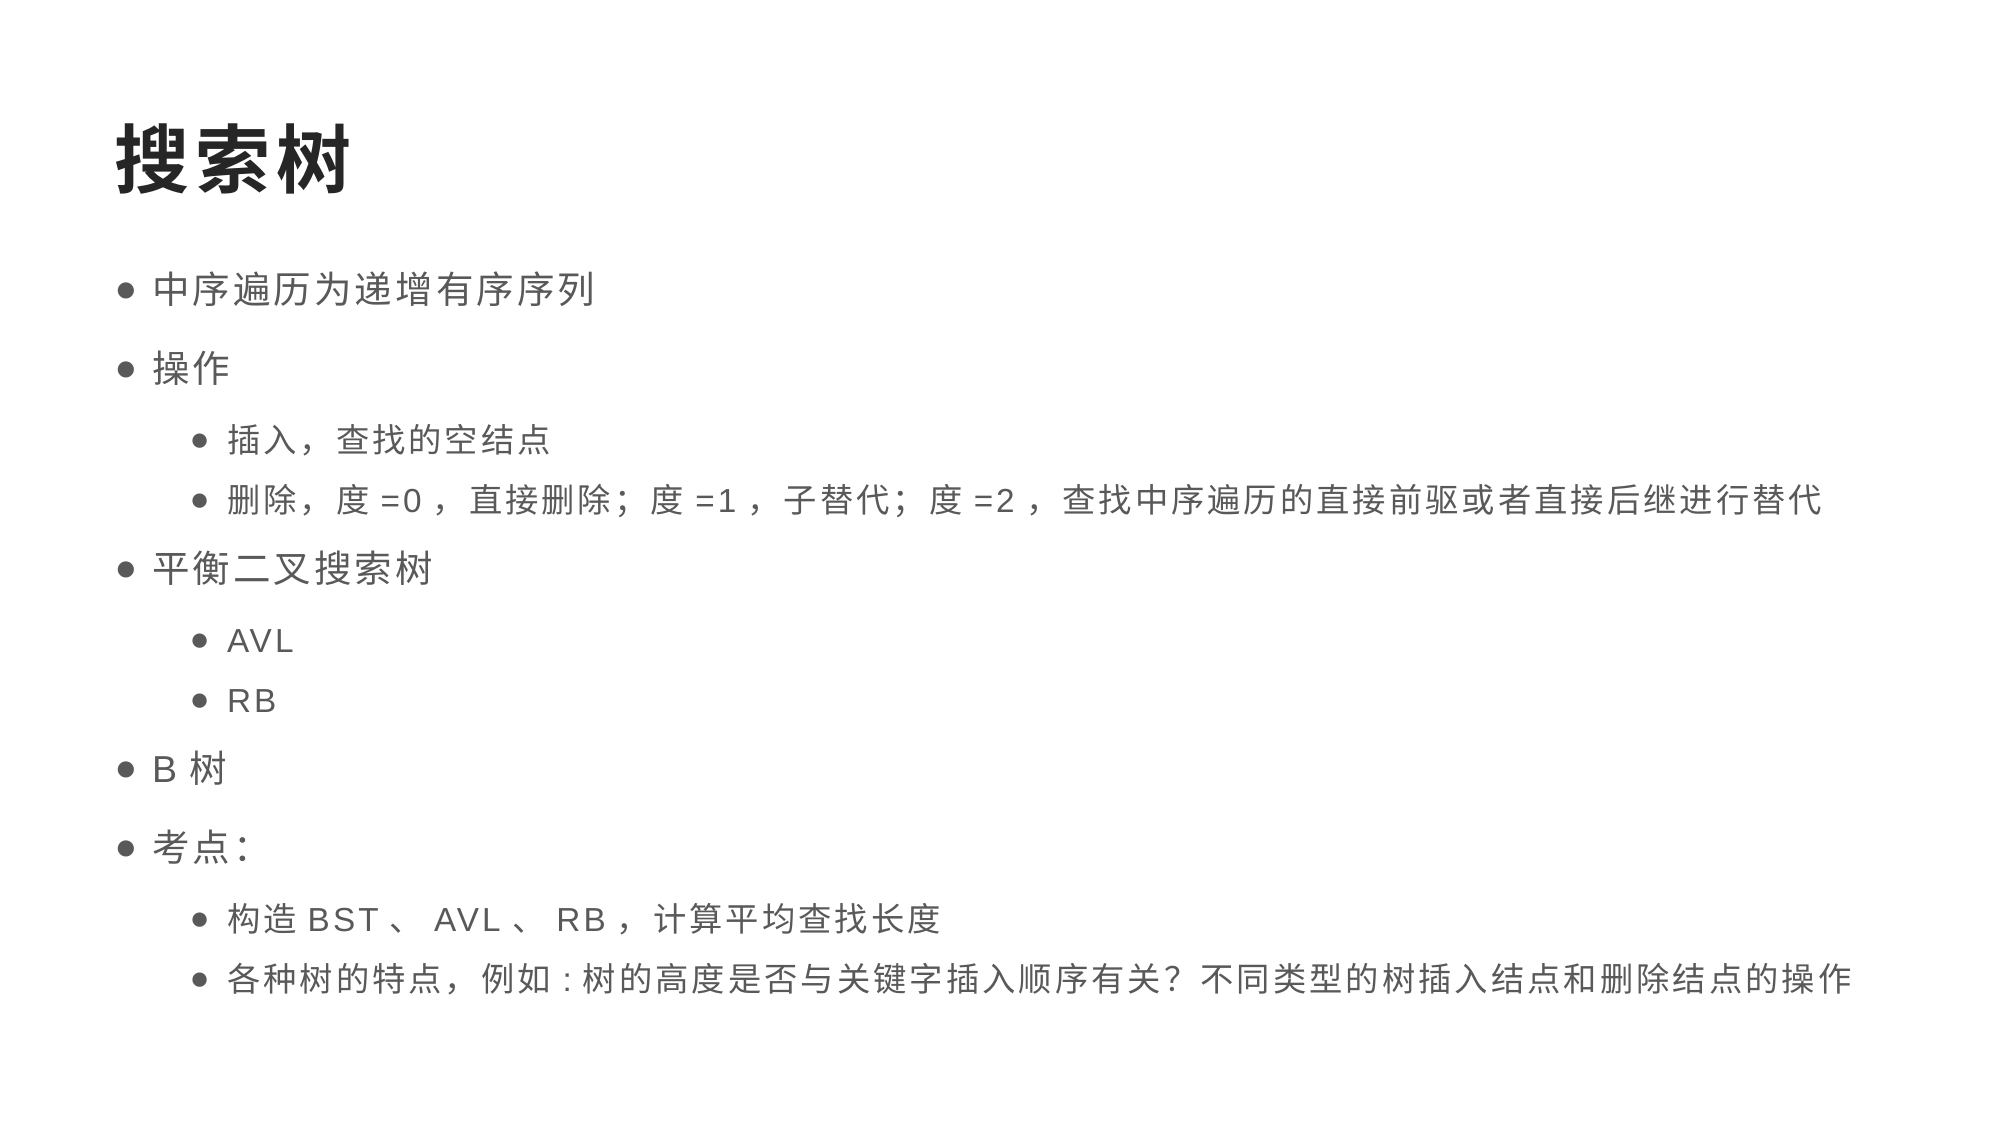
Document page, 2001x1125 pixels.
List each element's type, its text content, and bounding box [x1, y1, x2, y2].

title 搜索树 [99, 99, 1900, 216]
list 中序遍历为递增有序序列 操作 插入，查找的空结点 删除，度=0，直接删除；度=1，子替代；度=2，查找中序遍历的直接前驱或者直接后继进行替代 平衡二叉搜索树 AVL RB B树 考点： 构造BST、AVL、RB，计算平均查找长度 各种树的特点，例如:树的高度是否与关键字插入顺序有关？不同类型的树插入结点和删除结点的操作 [99, 244, 1900, 1026]
